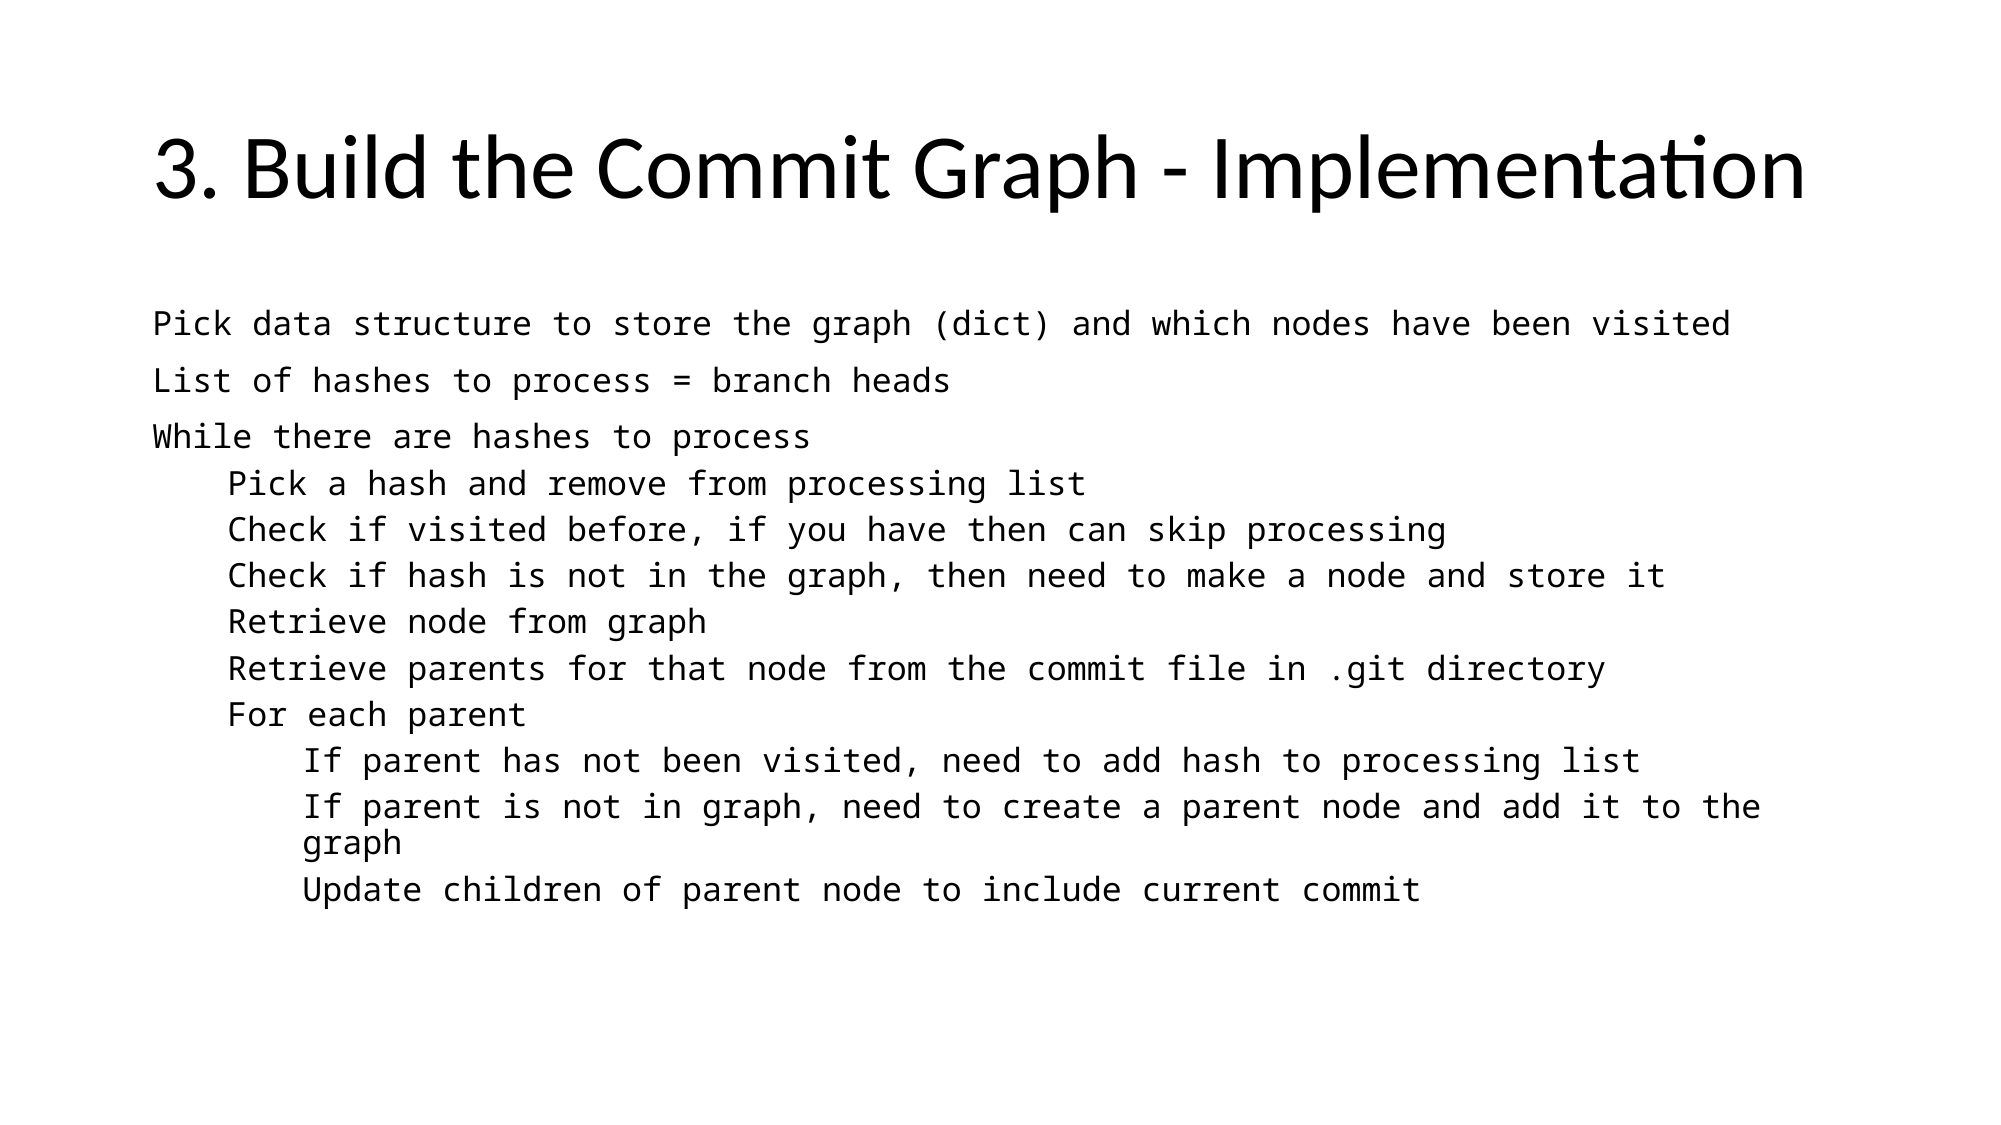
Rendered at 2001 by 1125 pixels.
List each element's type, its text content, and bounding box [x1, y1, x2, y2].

title 3. Build the Commit Graph - Implementation [137, 59, 1863, 278]
list Pick data structure to store the graph (dict) and which nodes have been visited List of hashes to process = branch heads While there are hashes to process Pick a hash and remove from processing list Check if visited before, if you have then can skip processing Check if hash is not in the graph, then need to make a node and store it Retrieve node from graph Retrieve parents for that node from the commit file in .git directory For each parent If parent has not been visited, need to add hash to processing list If parent is not in graph, need to create a parent node and add it to the graph Update children of parent node to include current commit [137, 299, 1863, 1014]
